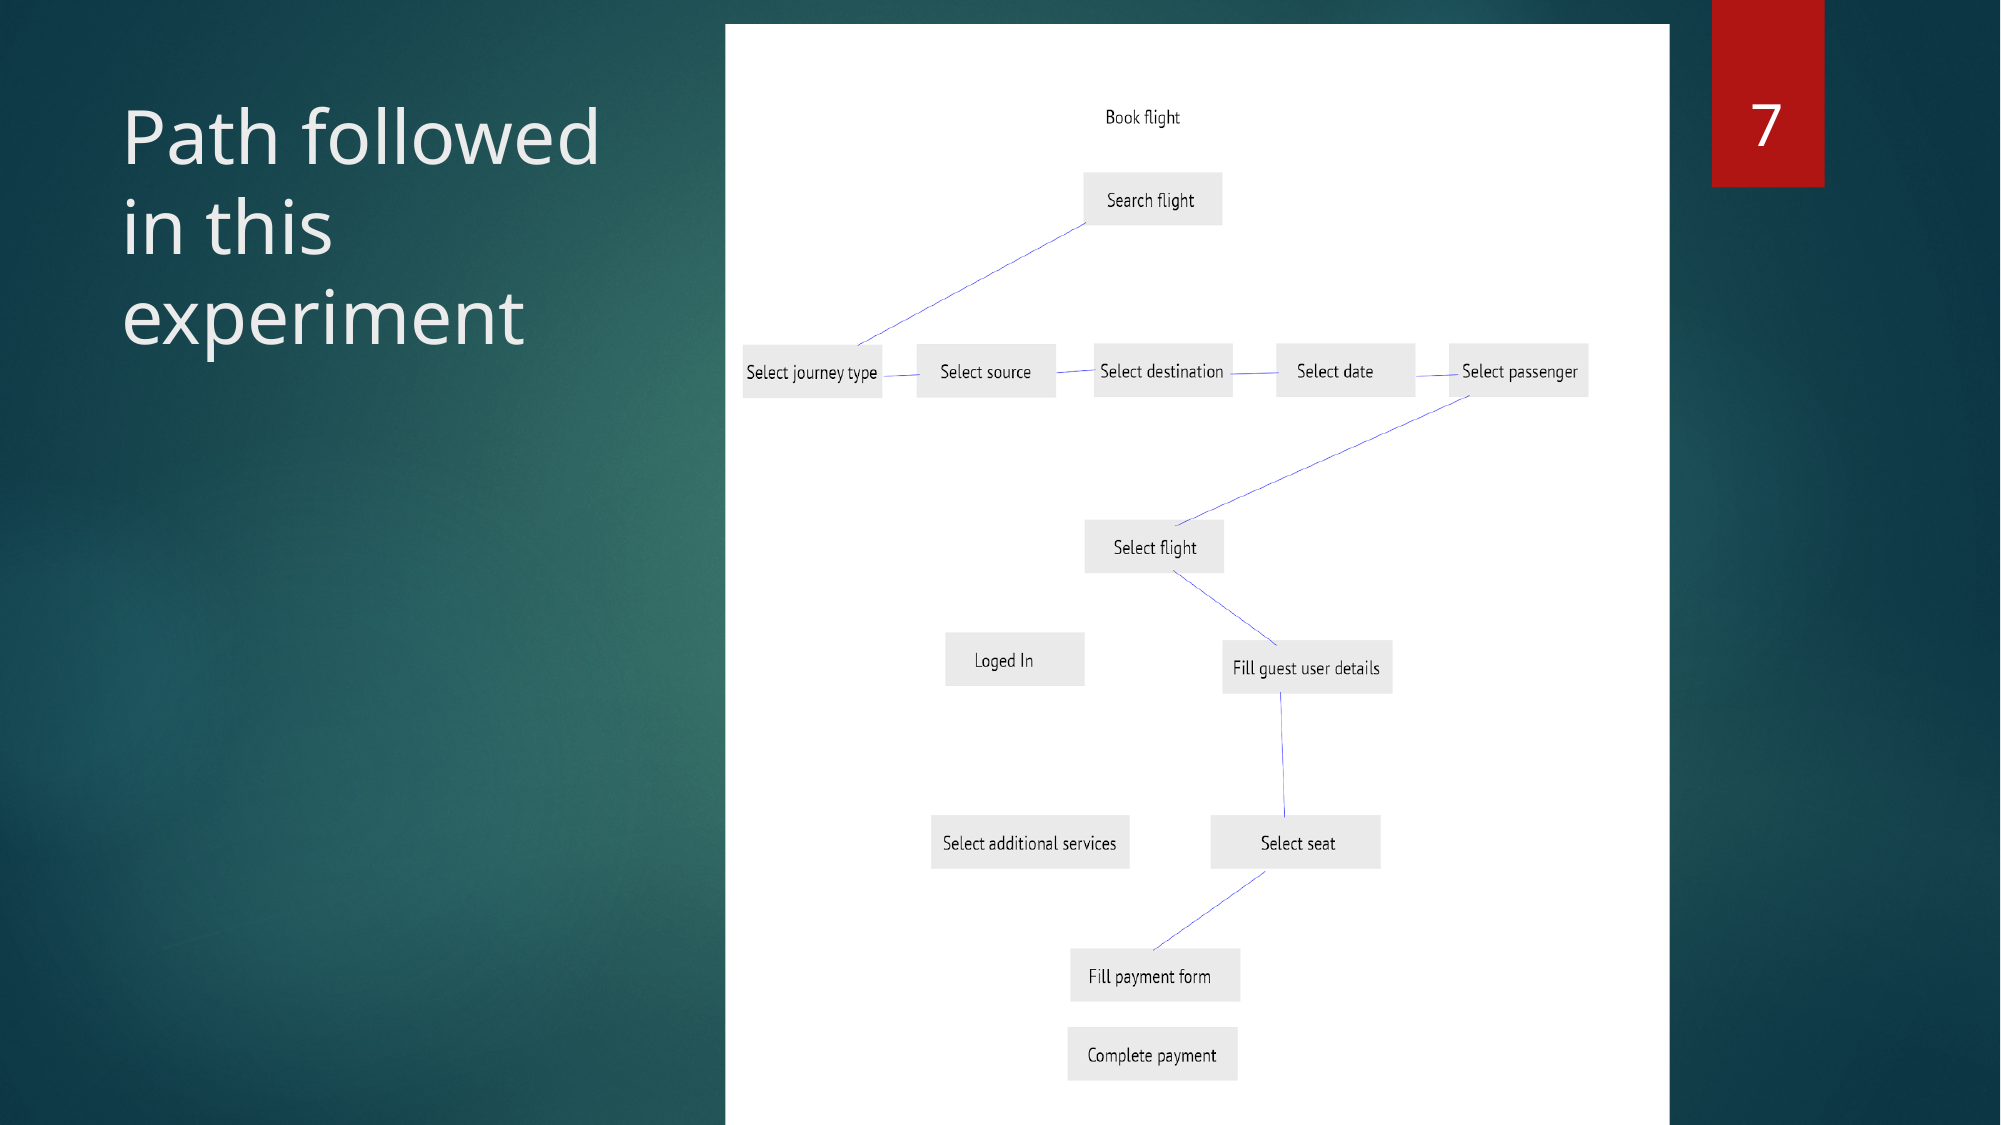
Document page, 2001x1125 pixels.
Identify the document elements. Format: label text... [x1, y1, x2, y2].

title Path followed in this experiment [106, 74, 719, 282]
picture [0, 0, 2001, 1125]
slide_number ‹#› [1698, 48, 1836, 175]
